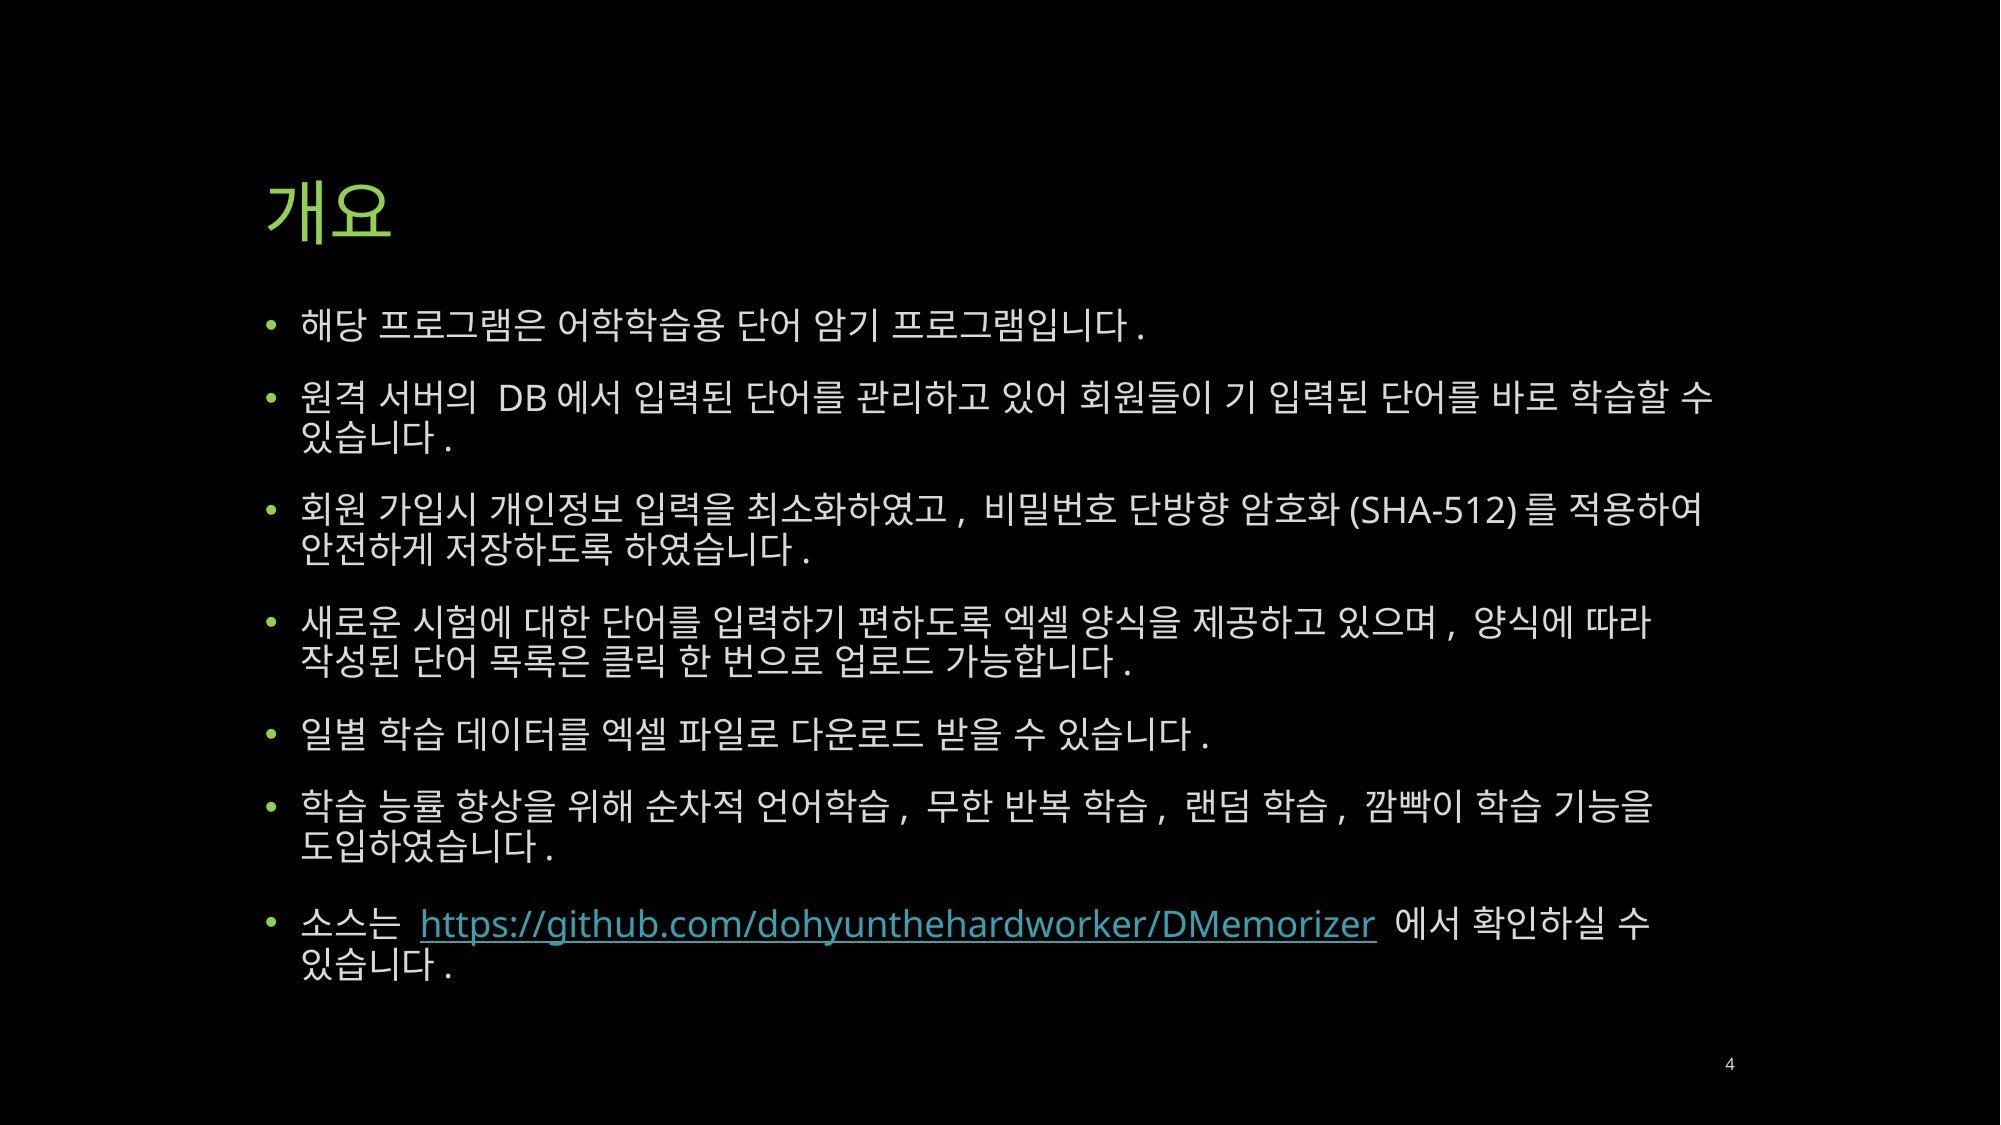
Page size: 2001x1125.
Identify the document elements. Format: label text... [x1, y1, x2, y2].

slide_number 4 [1612, 1043, 1750, 1086]
list 해당 프로그램은 어학학습용 단어 암기 프로그램입니다. 원격 서버의 DB에서 입력된 단어를 관리하고 있어 회원들이 기 입력된 단어를 바로 학습할 수 있습니다. 회원 가입시 개인정보 입력을 최소화하였고, 비밀번호 단방향 암호화(SHA-512)를 적용하여 안전하게 저장하도록 하였습니다. 새로운 시험에 대한 단어를 입력하기 편하도록 엑셀 양식을 제공하고 있으며, 양식에 따라 작성된 단어 목록은 클릭 한 번으로 업로드 가능합니다. 일별 학습 데이터를 엑셀 파일로 다운로드 받을 수 있습니다. 학습 능률 향상을 위해 순차적 언어학습, 무한 반복 학습, 랜덤 학습, 깜빡이 학습 기능을 도입하였습니다. 소스는 https://github.com/dohyunthehardworker/DMemorizer 에서 확인하실 수 있습니다. [249, 299, 1750, 1000]
title 개요 [249, 75, 1750, 263]
